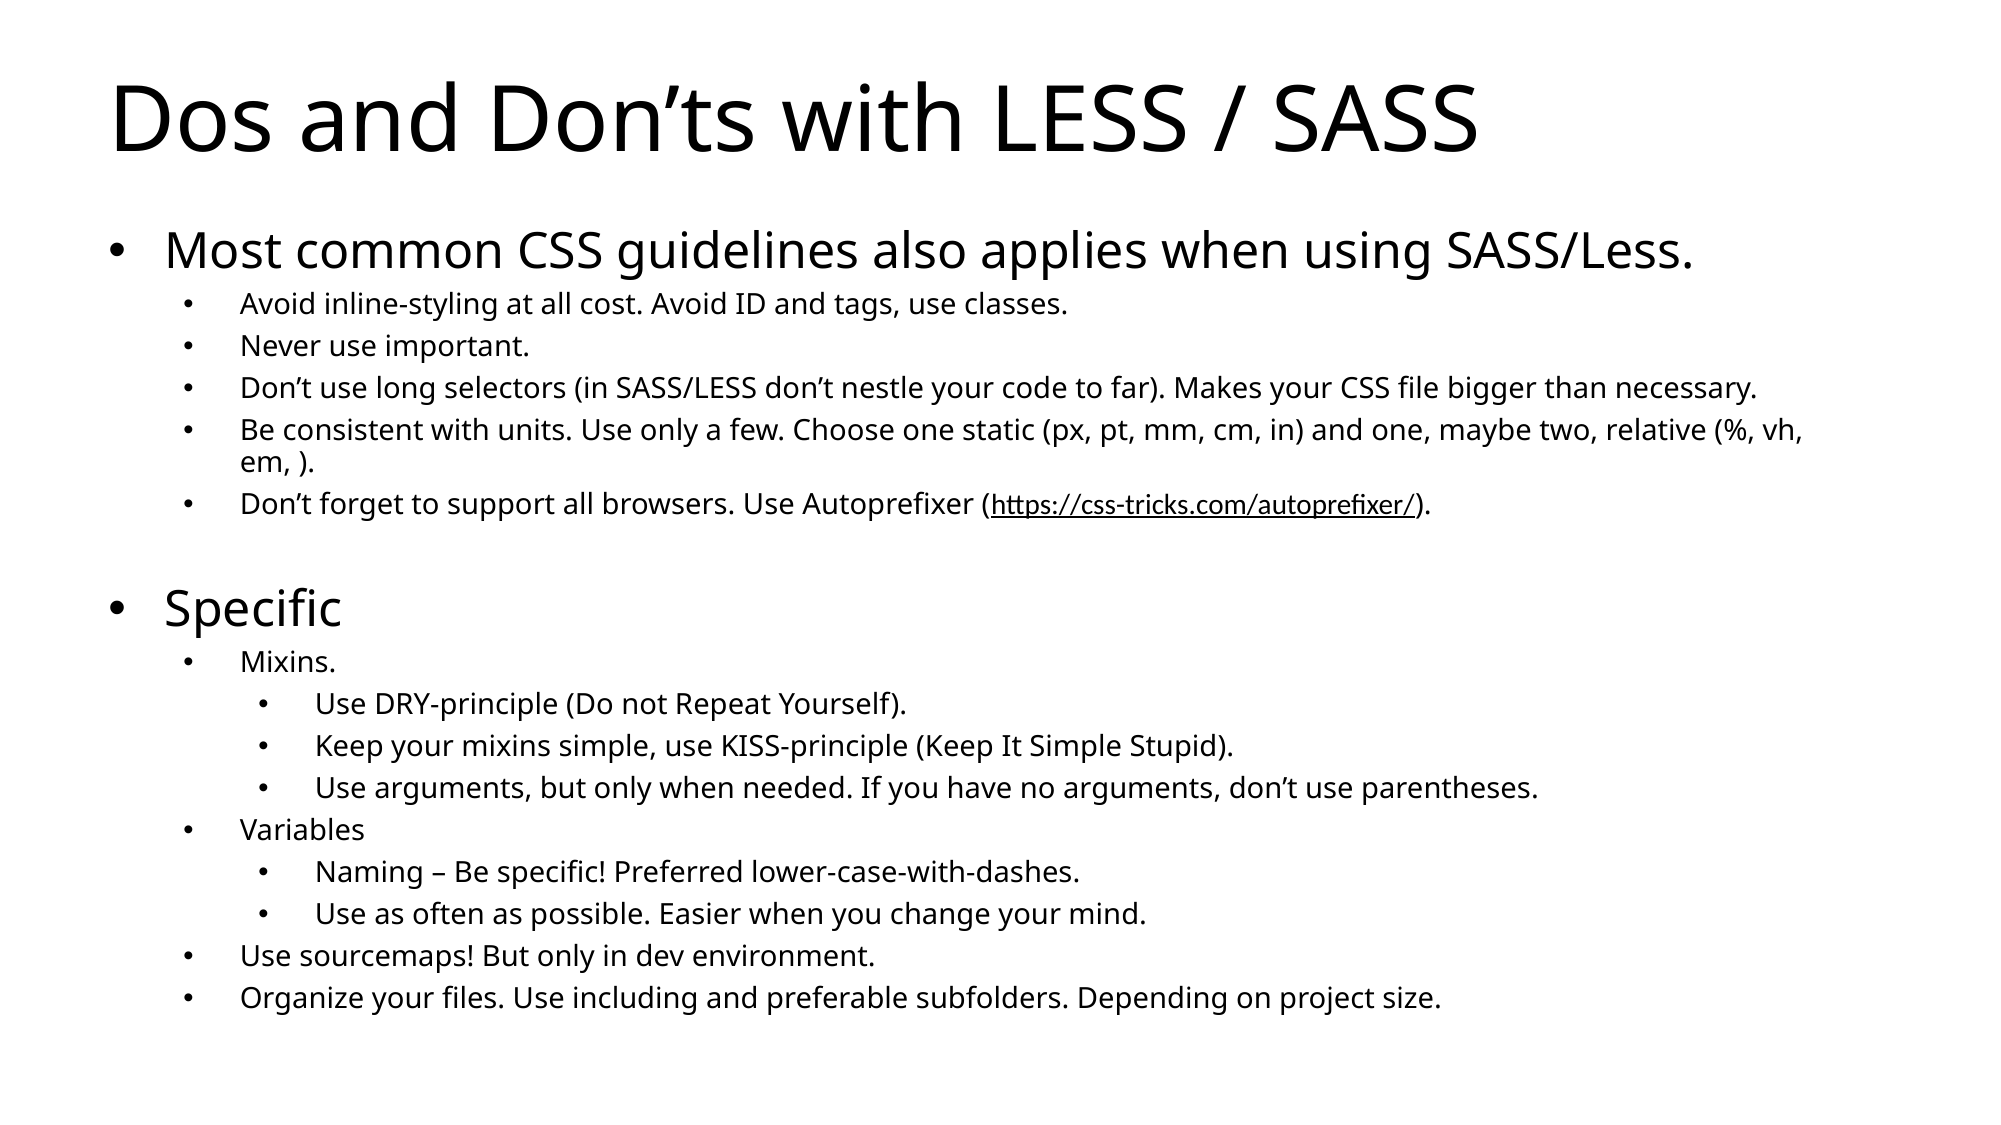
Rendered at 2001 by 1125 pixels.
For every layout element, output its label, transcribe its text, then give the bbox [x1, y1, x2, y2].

title Dos and Don’ts with LESS / SASS [93, 59, 1863, 184]
list Most common CSS guidelines also applies when using SASS/Less. Avoid inline-styling at all cost. Avoid ID and tags, use classes. Never use important. Don’t use long selectors (in SASS/LESS don’t nestle your code to far). Makes your CSS file bigger than necessary. Be consistent with units. Use only a few. Choose one static (px, pt, mm, cm, in) and one, maybe two, relative (%, vh, em, ). Don’t forget to support all browsers. Use Autoprefixer (https://css-tricks.com/autoprefixer/). Specific Mixins. Use DRY-principle (Do not Repeat Yourself). Keep your mixins simple, use KISS-principle (Keep It Simple Stupid). Use arguments, but only when needed. If you have no arguments, don’t use parentheses. Variables Naming – Be specific! Preferred lower-case-with-dashes. Use as often as possible. Easier when you change your mind. Use sourcemaps! But only in dev environment. Organize your files. Use including and preferable subfolders. Depending on project size. [93, 217, 1893, 1055]
